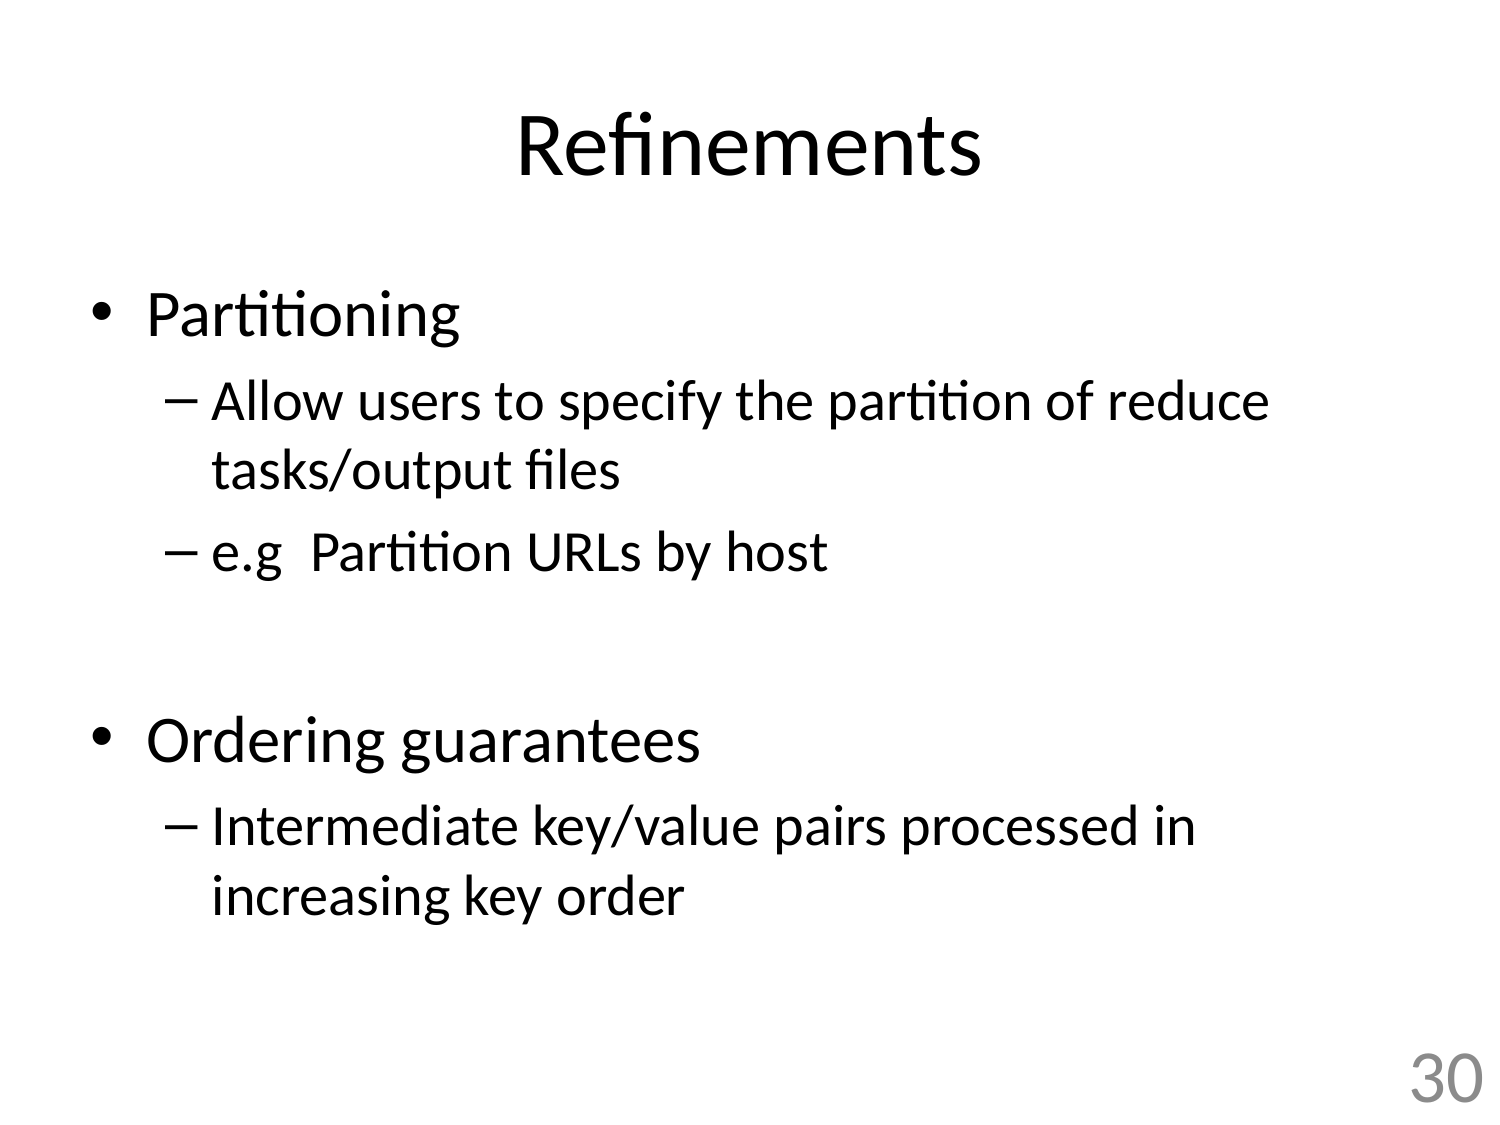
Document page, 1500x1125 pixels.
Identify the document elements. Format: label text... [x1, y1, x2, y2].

list Partitioning Allow users to specify the partition of reduce tasks/output files e.g Partition URLs by host Ordering guarantees Intermediate key/value pairs processed in increasing key order [75, 262, 1425, 1005]
slide_number 30 [1074, 1042, 1500, 1103]
title Refinements [75, 45, 1425, 233]
